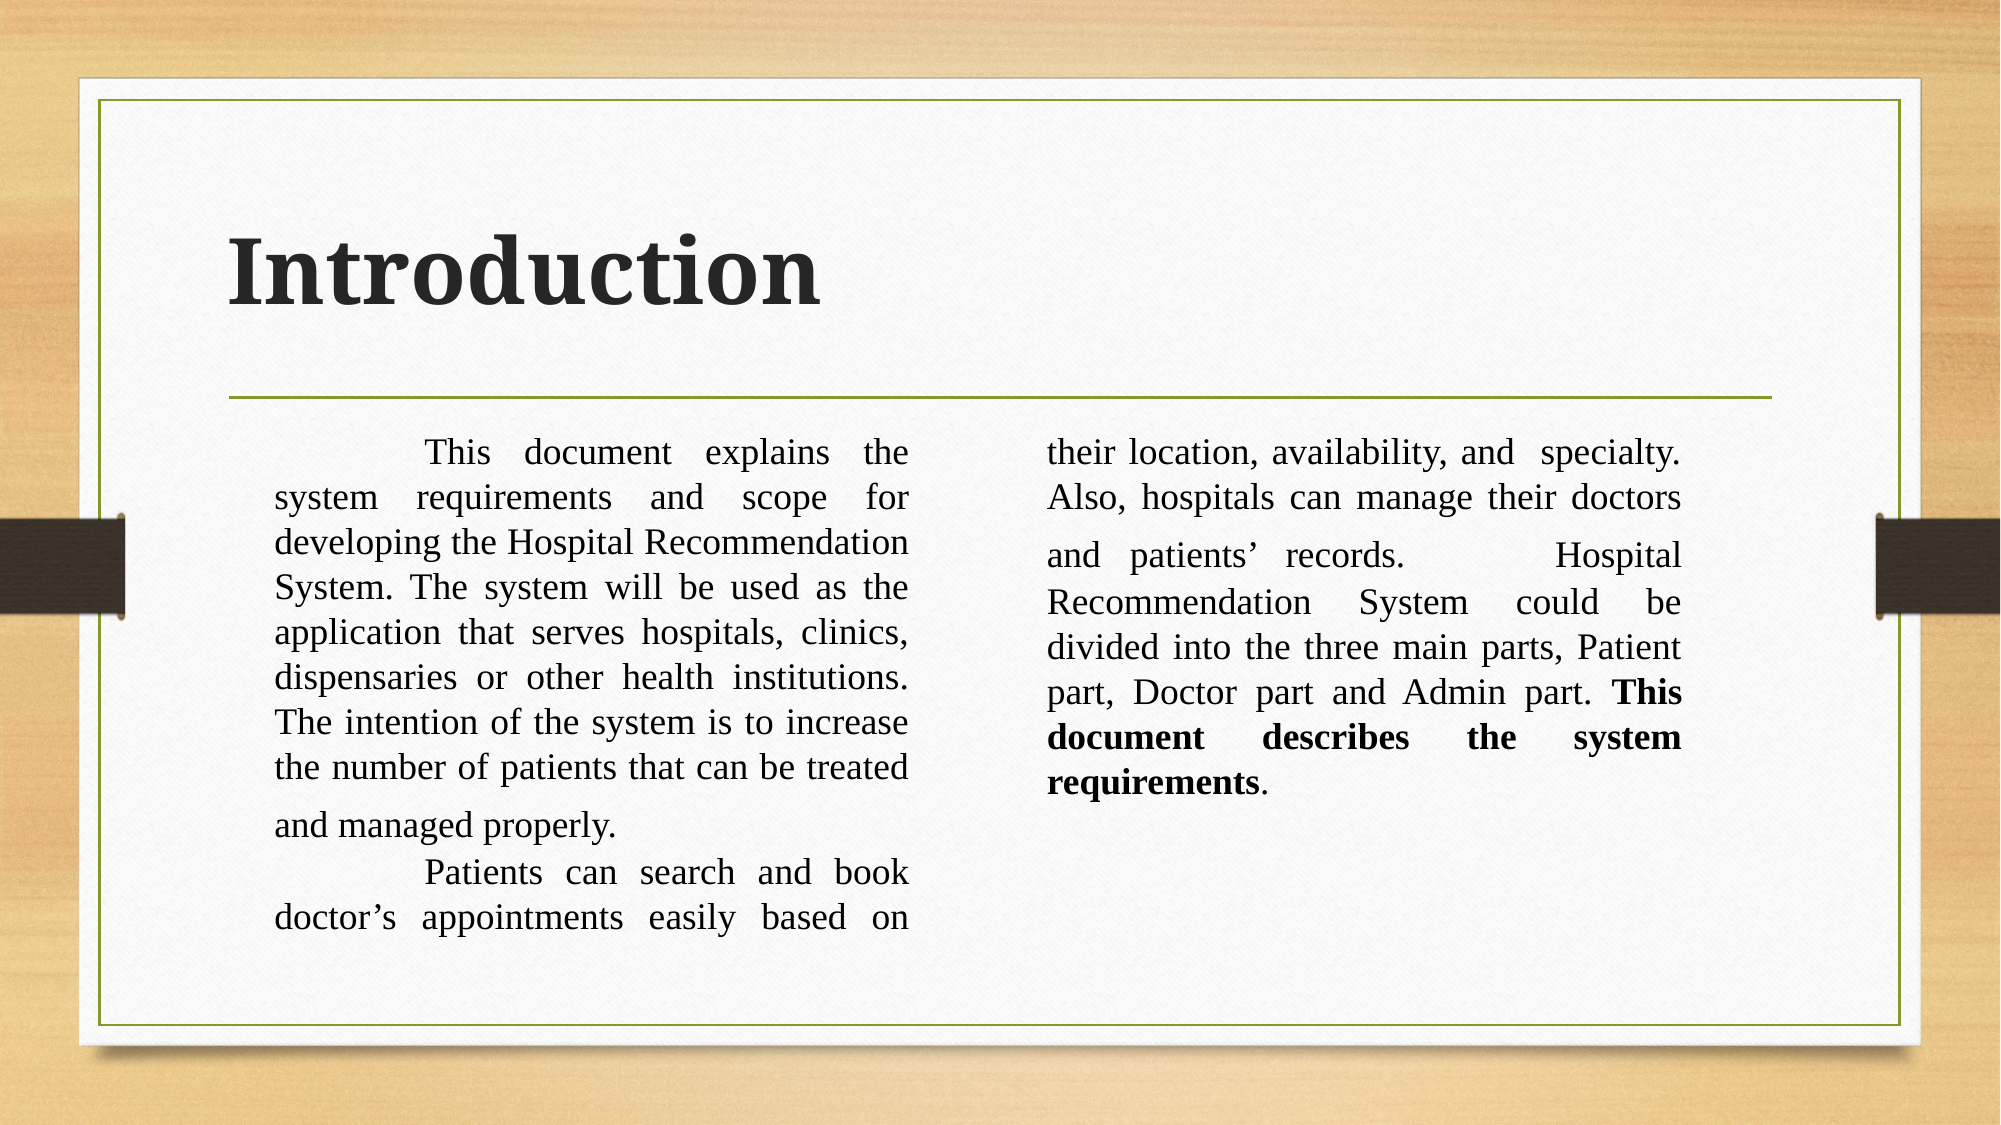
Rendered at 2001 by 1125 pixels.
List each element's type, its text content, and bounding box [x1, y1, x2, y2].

list This document explains the system requirements and scope for developing the Hospital Recommendation System. The system will be used as the application that serves hospitals, clinics, dispensaries or other health institutions. The intention of the system is to increase the number of patients that can be treated and managed properly. Patients can search and book doctor’s appointments easily based on their location, availability, and specialty. Also, hospitals can manage their doctors and patients’ records. Hospital Recommendation System could be divided into the three main parts, Patient part, Doctor part and Admin part. This document describes the system requirements. [212, 419, 1788, 964]
picture [0, 0, 2001, 1125]
title Introduction [212, 161, 1788, 375]
